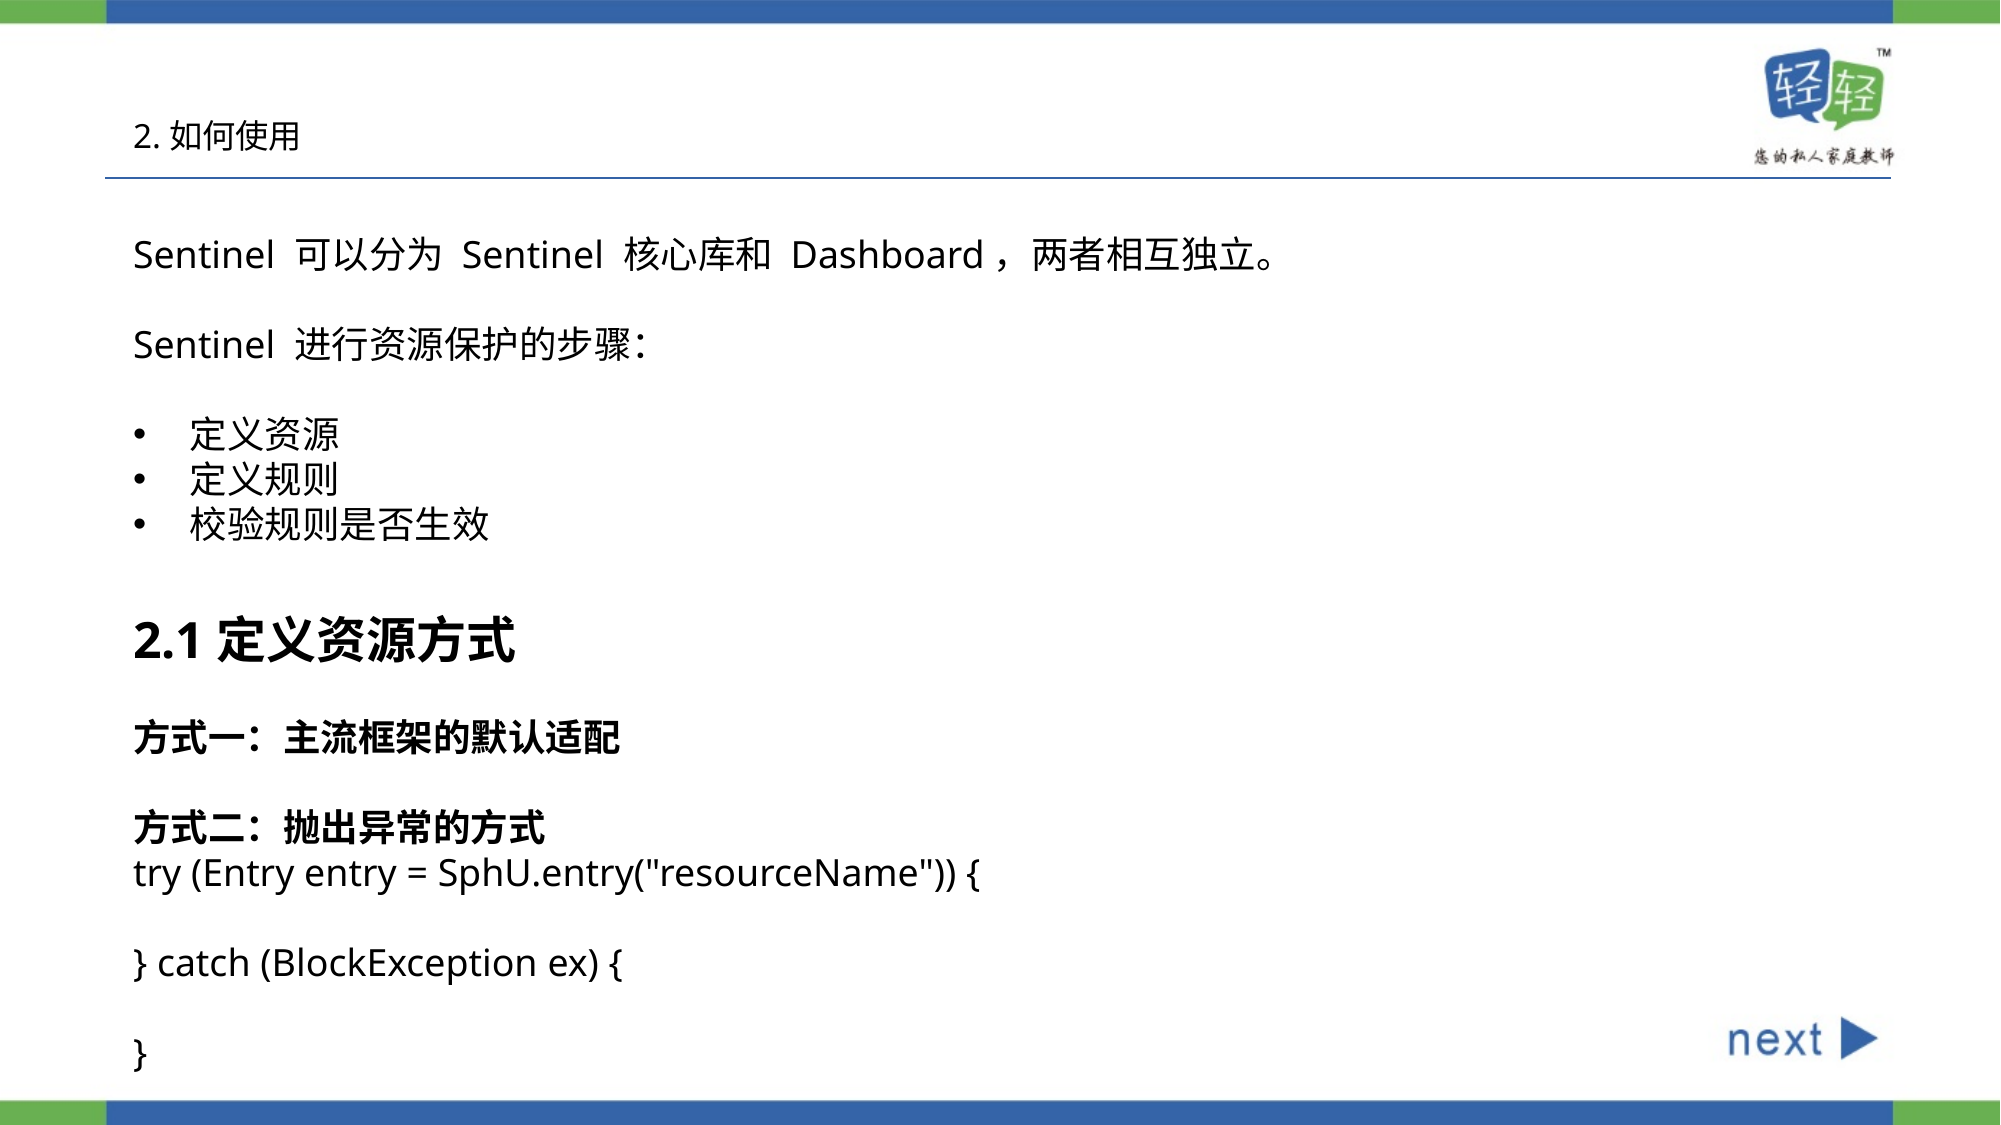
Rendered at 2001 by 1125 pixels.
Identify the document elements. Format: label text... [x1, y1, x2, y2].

text_box Sentinel 可以分为 Sentinel 核心库和 Dashboard，两者相互独立。 Sentinel 进行资源保护的步骤： 定义资源 定义规则 校验规则是否生效 [118, 223, 1691, 598]
text_box 2.如何使用 [118, 107, 1018, 163]
text_box 2.1定义资源方式 方式一：主流框架的默认适配 方式二：抛出异常的方式 try (Entry entry = SphU.entry("resourceName")) { } catch (BlockException ex) { } [118, 601, 1837, 1125]
picture [0, 0, 2000, 1125]
